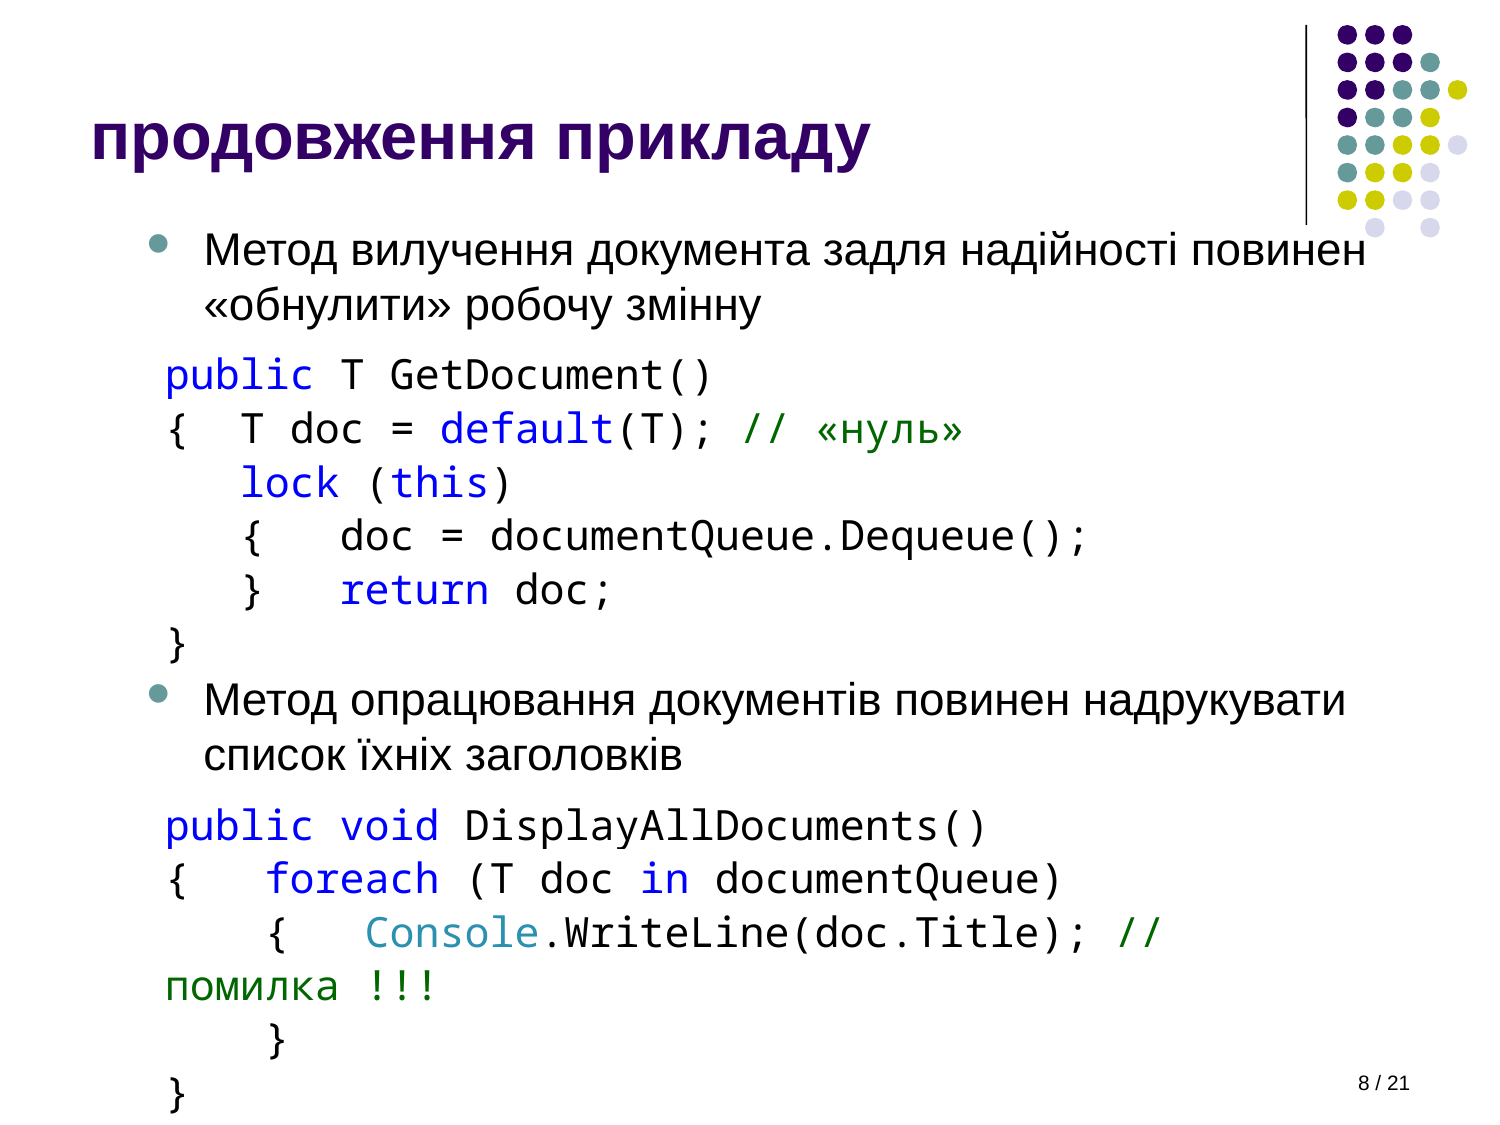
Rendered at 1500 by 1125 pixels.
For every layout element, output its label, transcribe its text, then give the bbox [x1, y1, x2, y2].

title продовження прикладу [75, 50, 1313, 180]
text_box public T GetDocument() { T doc = default(T); // «нуль» lock (this) { doc = documentQueue.Dequeue(); } return doc; } [149, 337, 1425, 662]
slide_number 8 / 21 [1074, 1062, 1425, 1100]
text_box Метод опрацювання документів повинен надрукувати список їхніх заголовків [74, 662, 1425, 788]
list Метод вилучення документа задля надійності повинен «обнулити» робочу змінну [75, 212, 1425, 338]
text_box public void DisplayAllDocuments() { foreach (T doc in documentQueue) { Console.WriteLine(doc.Title); // помилка !!! } } [149, 787, 1425, 1047]
